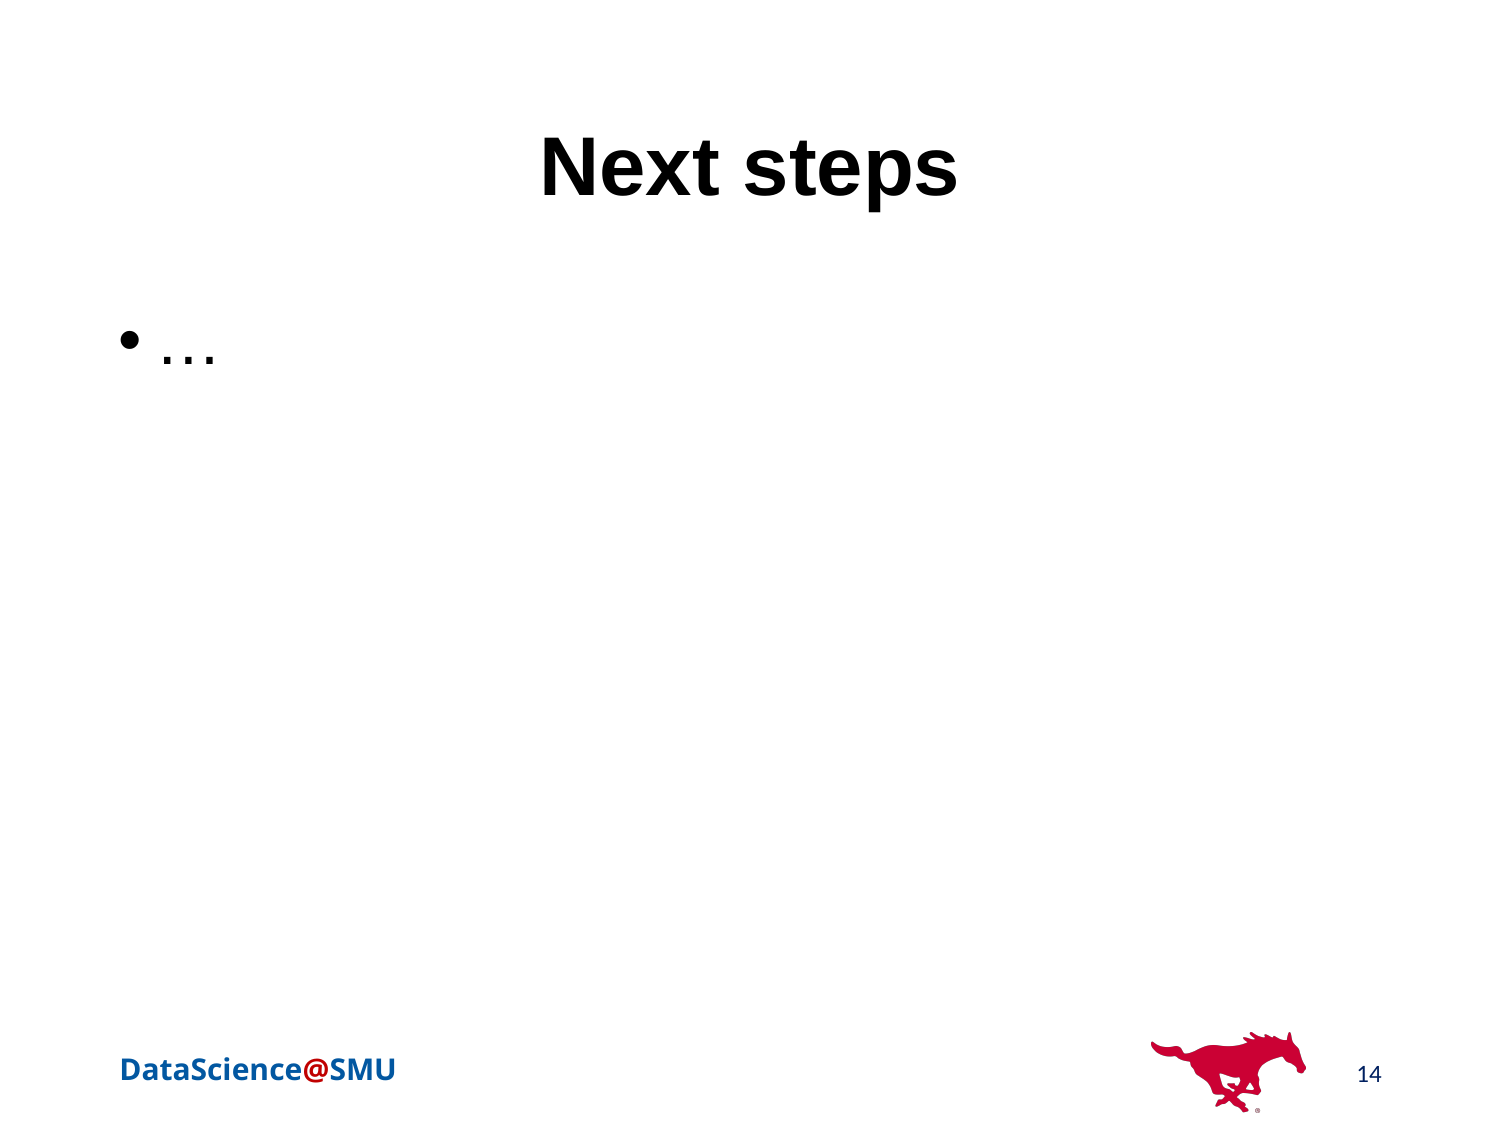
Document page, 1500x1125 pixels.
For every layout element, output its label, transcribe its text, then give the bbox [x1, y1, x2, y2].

slide_number 14 [1059, 1042, 1397, 1103]
picture [1151, 1032, 1306, 1042]
title Next steps [103, 59, 1397, 278]
list … [103, 299, 1397, 1014]
picture [1151, 1103, 1306, 1113]
